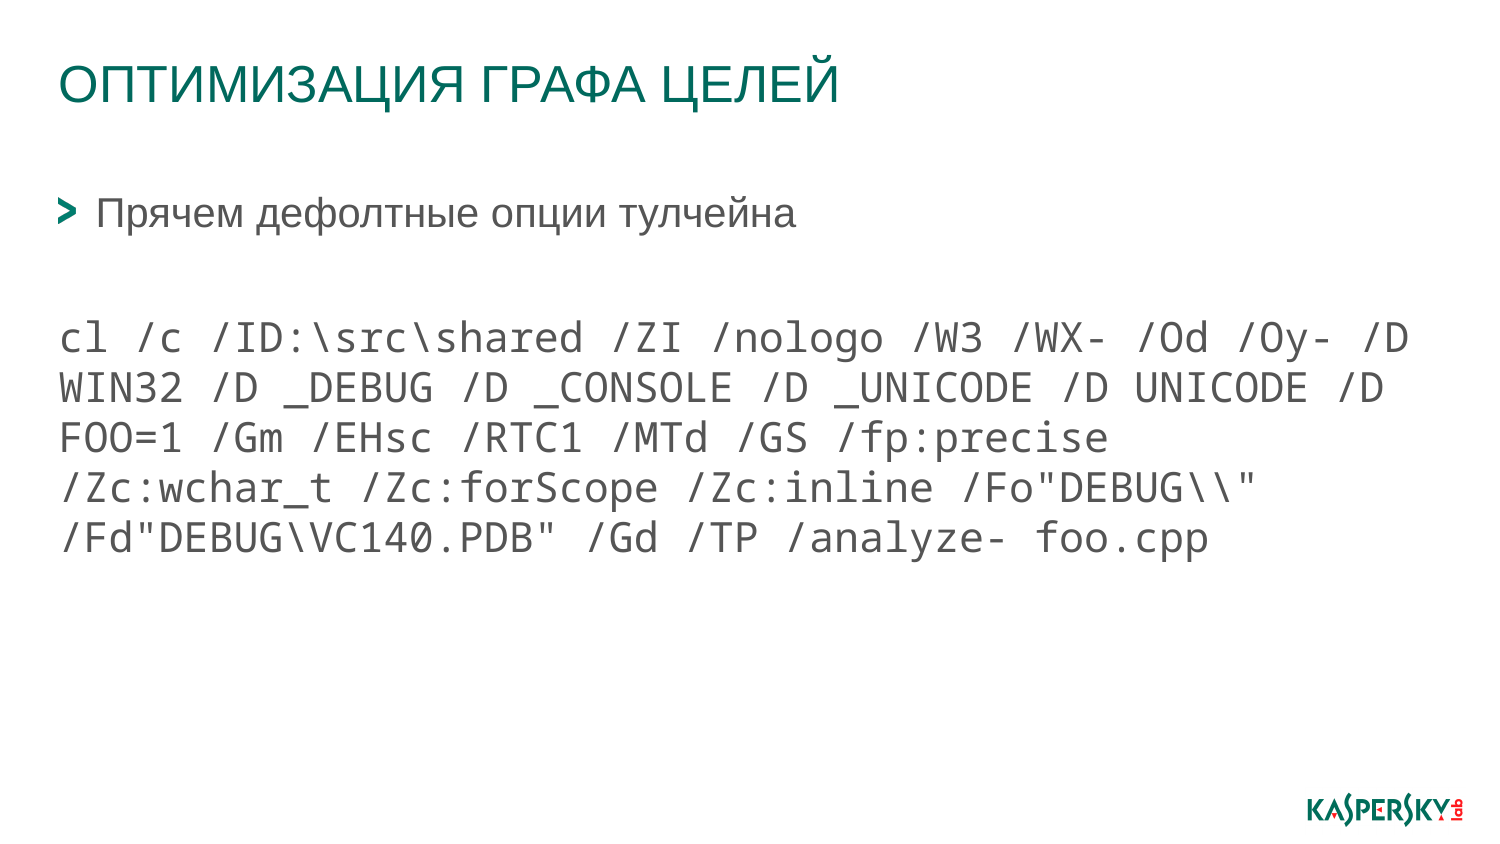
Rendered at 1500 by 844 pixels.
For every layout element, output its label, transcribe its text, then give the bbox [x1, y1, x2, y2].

title оптимизация графа целей [58, 51, 1442, 163]
list Прячем дефолтные опции тулчейна cl /c /ID:\src\shared /ZI /nologo /W3 /WX- /Od /Oy- /D WIN32 /D _DEBUG /D _CONSOLE /D _UNICODE /D UNICODE /D FOO=1 /Gm /EHsc /RTC1 /MTd /GS /fp:precise /Zc:wchar_t /Zc:forScope /Zc:inline /Fo"DEBUG\\" /Fd"DEBUG\VC140.PDB" /Gd /TP /analyze- foo.cpp [58, 185, 1441, 759]
picture [1305, 787, 1466, 835]
picture [58, 197, 76, 224]
